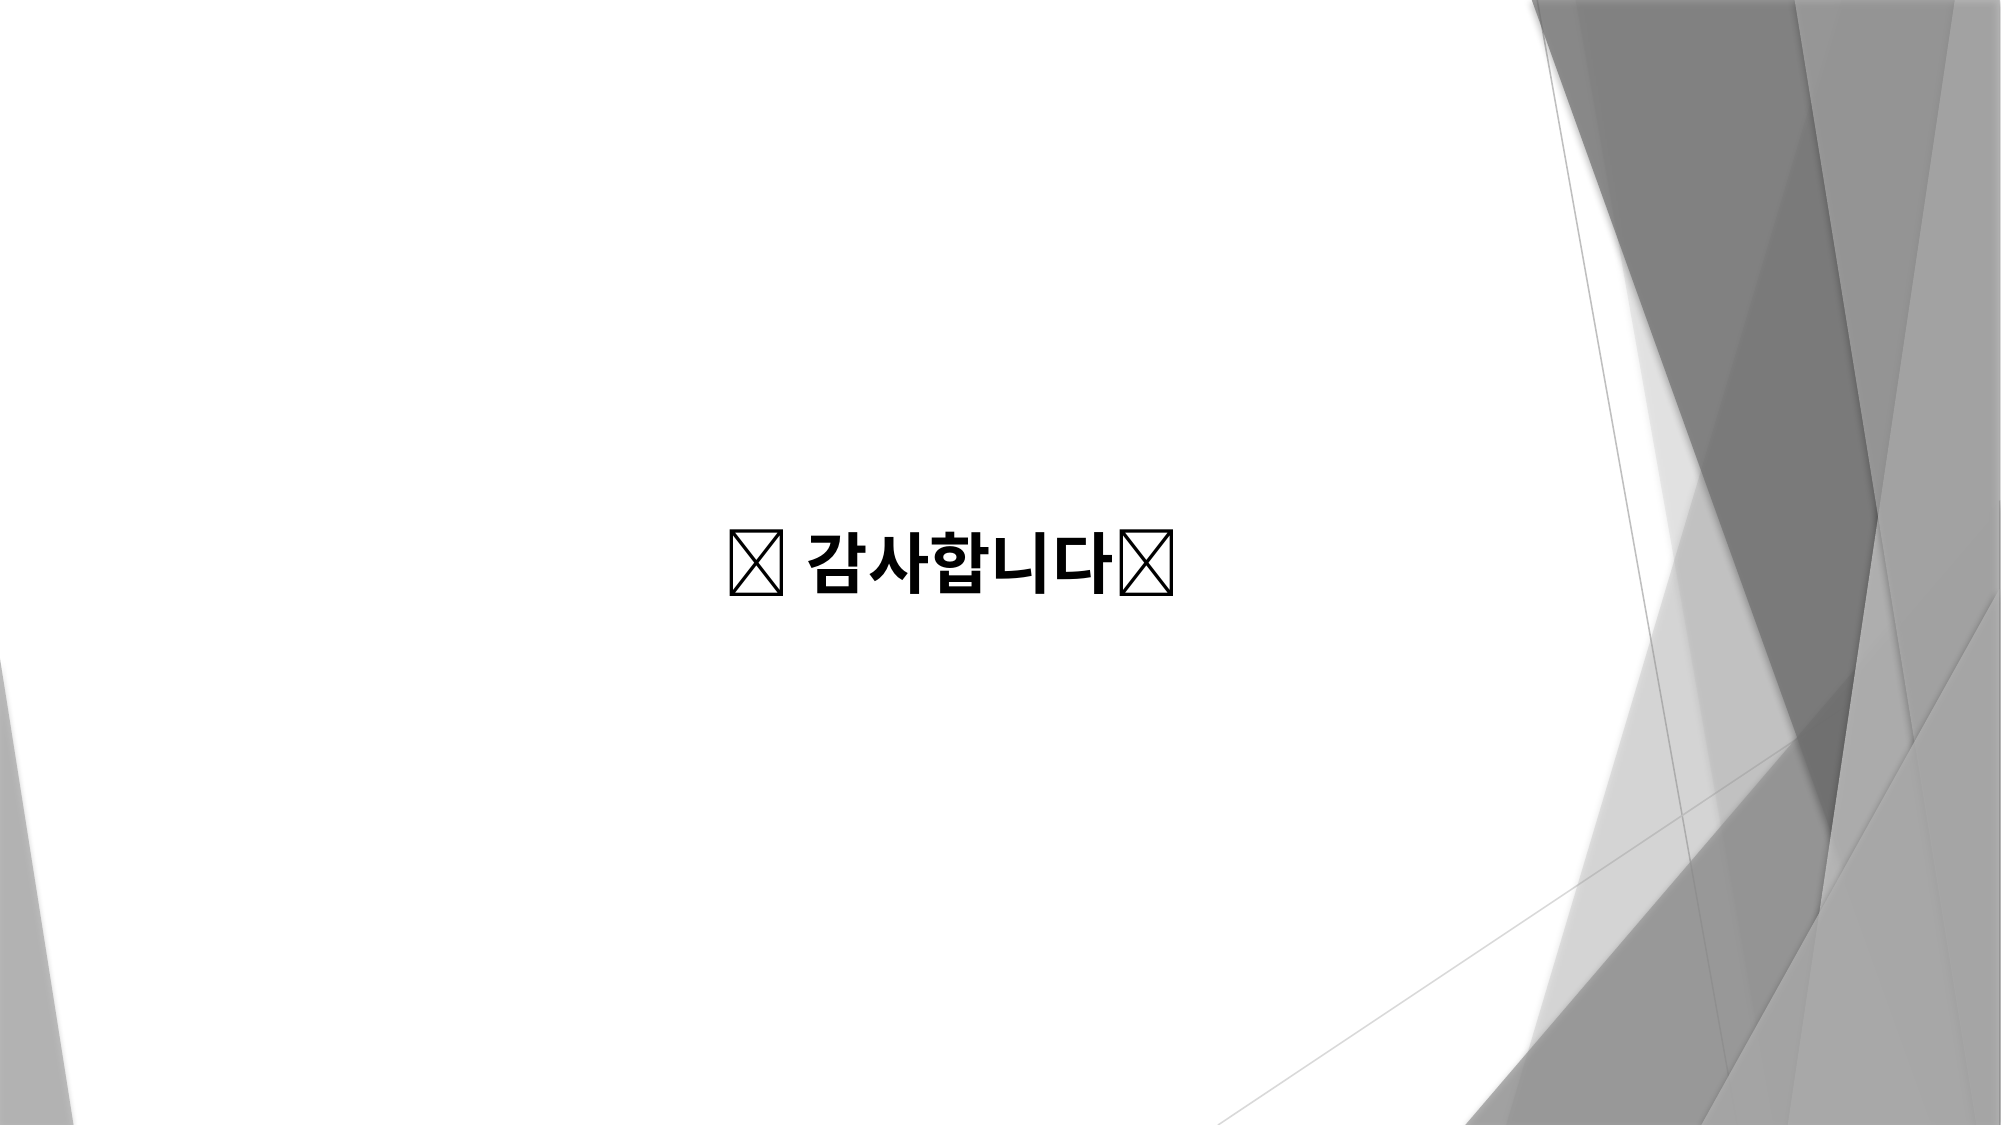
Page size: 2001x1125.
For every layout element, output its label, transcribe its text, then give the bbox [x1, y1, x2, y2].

text_box 🖤감사합니다🖤 [709, 514, 1291, 610]
